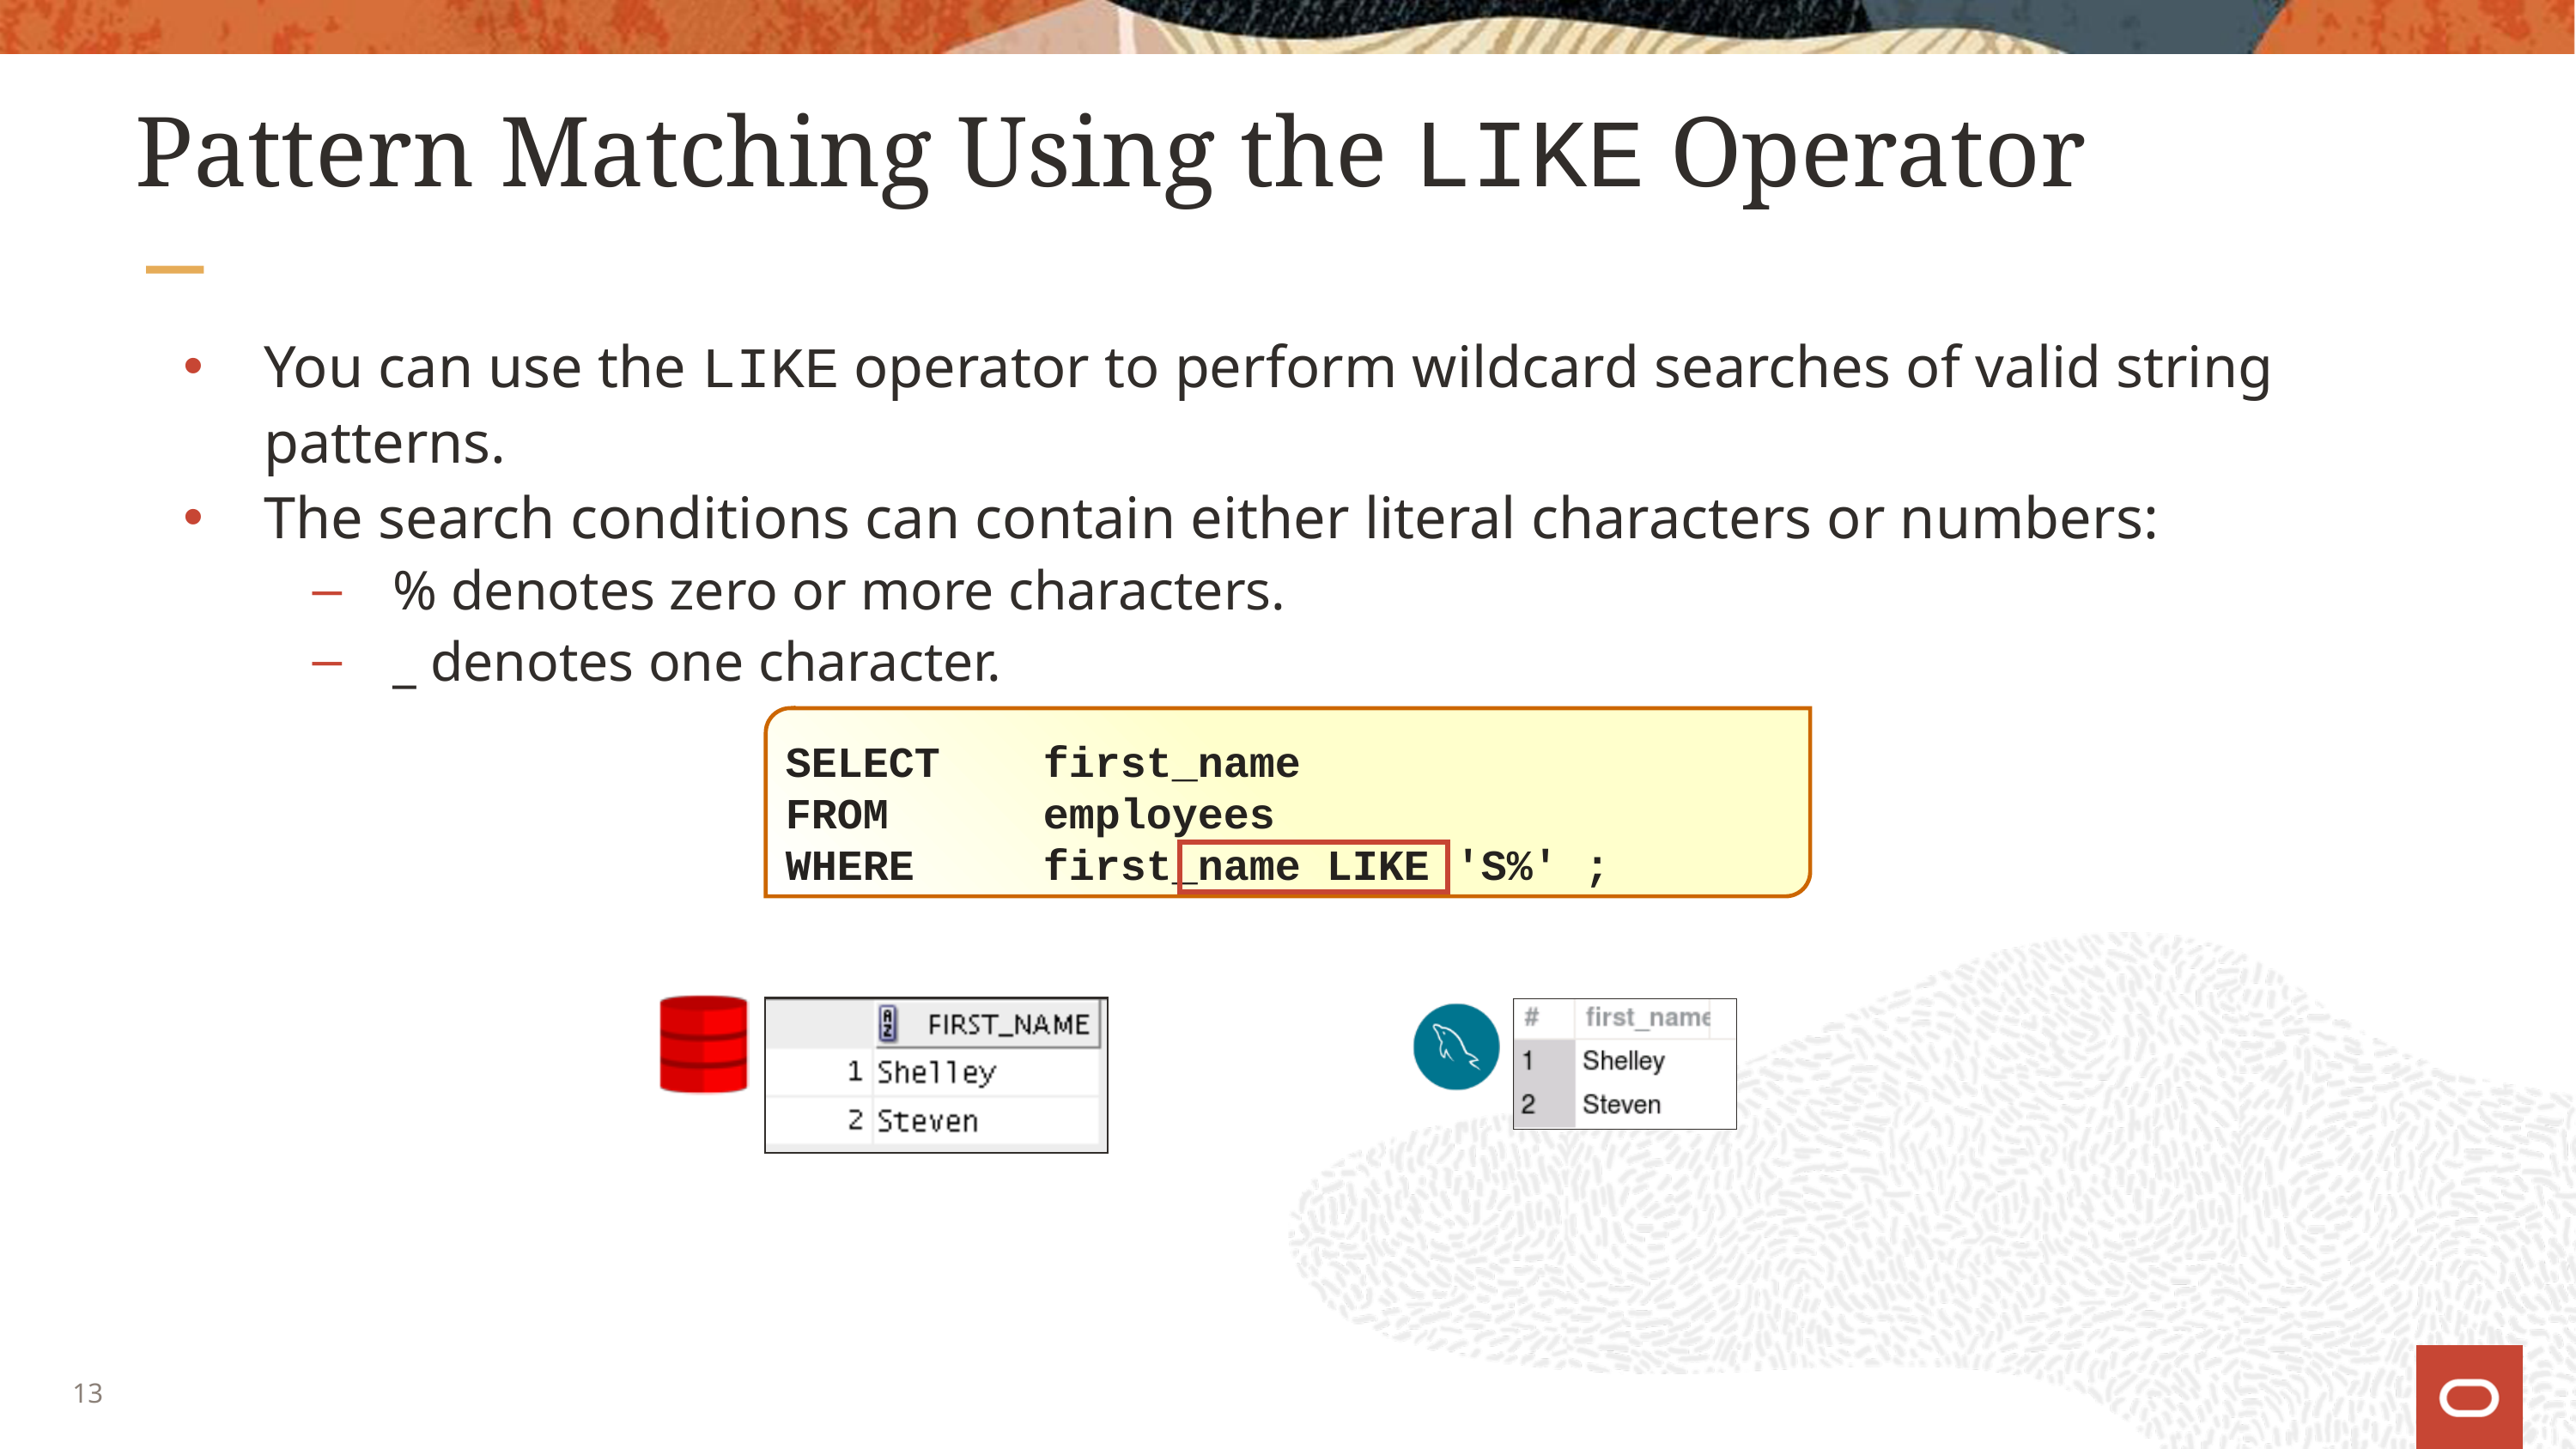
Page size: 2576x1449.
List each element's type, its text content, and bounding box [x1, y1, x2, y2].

picture [2416, 1345, 2523, 1449]
title Pattern Matching Using the LIKE Operator [131, 86, 2445, 252]
picture [1513, 998, 1737, 1131]
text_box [765, 707, 1811, 1153]
picture [0, 0, 2576, 54]
picture [1407, 998, 1504, 1096]
list You can use the LIKE operator to perform wildcard searches of valid string patterns. The search conditions can contain either literal characters or numbers: % denotes zero or more characters. _ denotes one character. [131, 319, 2445, 618]
picture [658, 994, 750, 1096]
